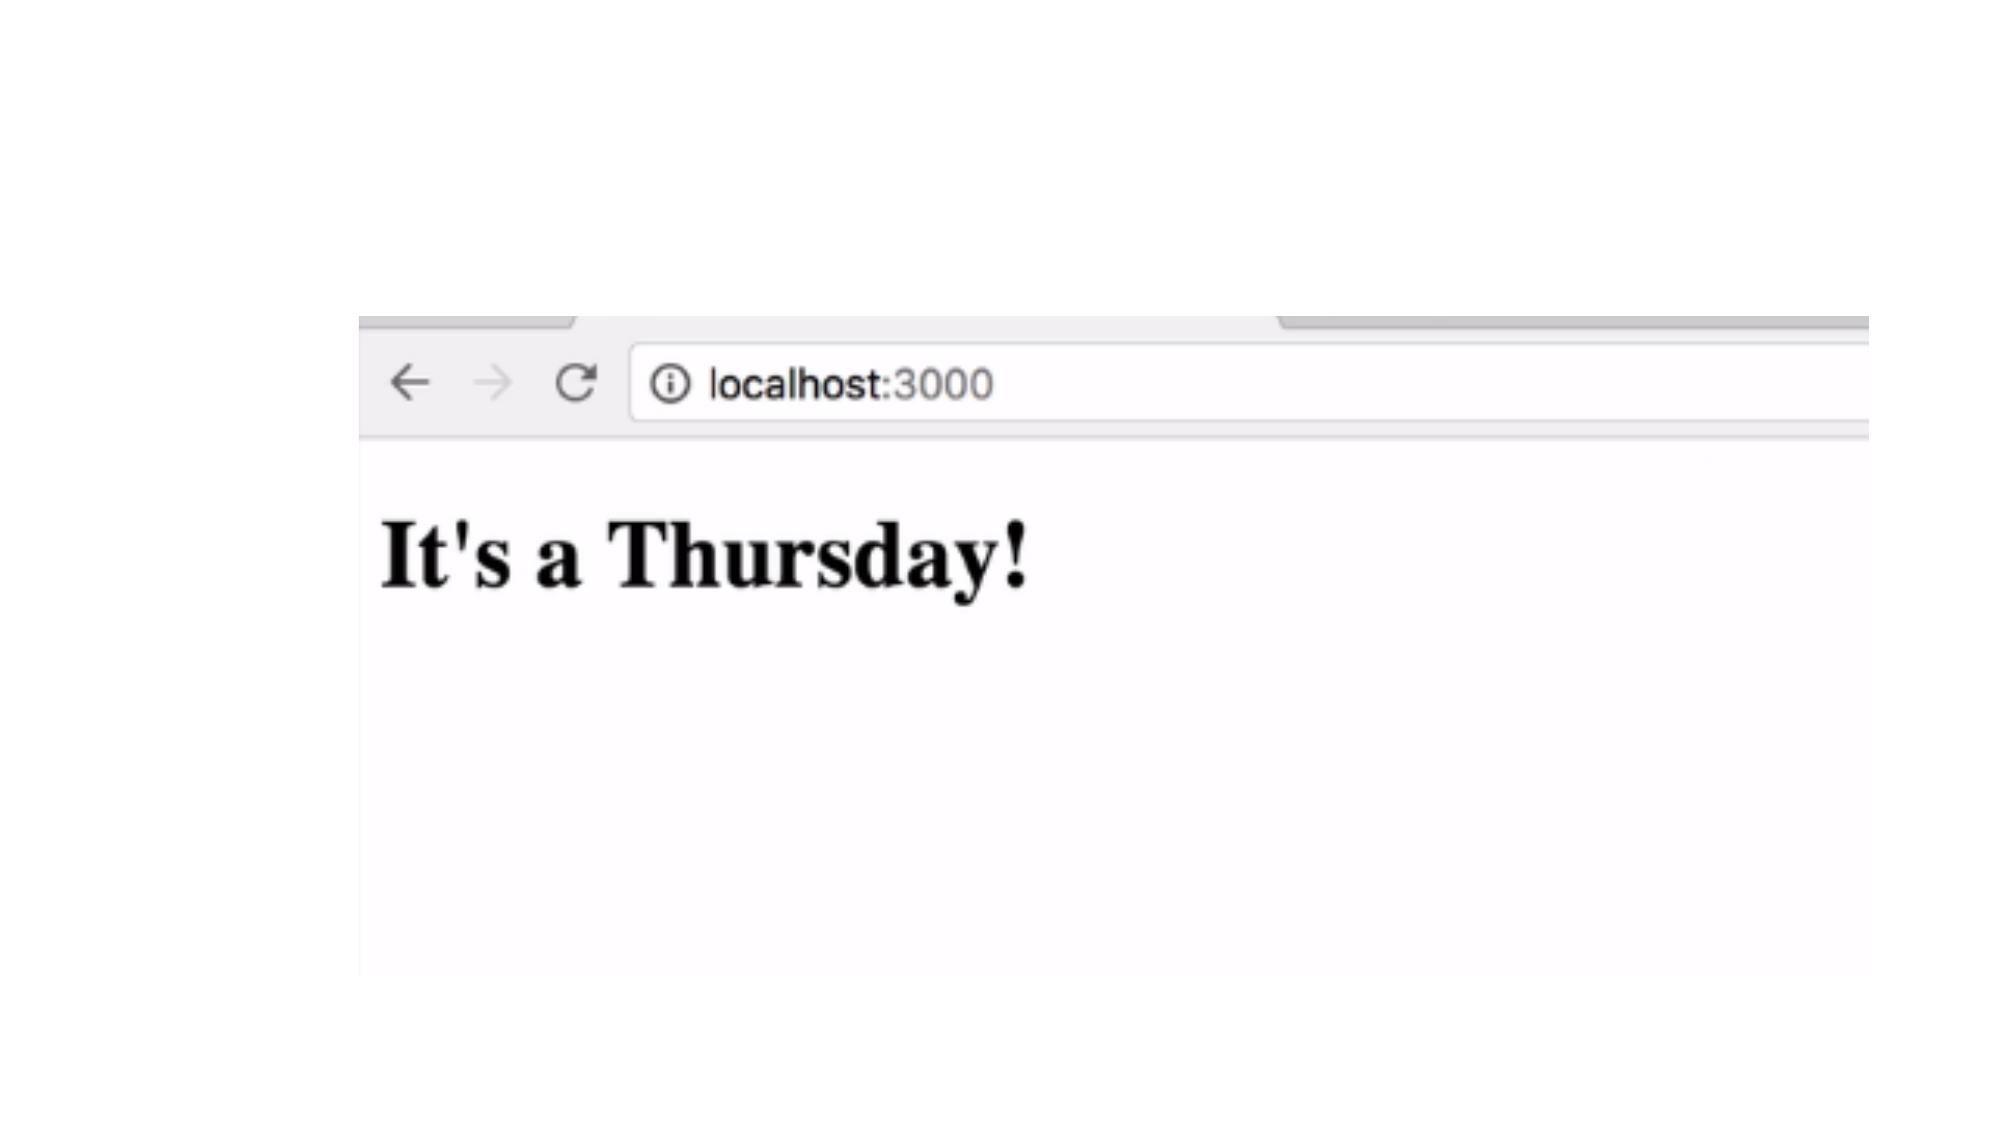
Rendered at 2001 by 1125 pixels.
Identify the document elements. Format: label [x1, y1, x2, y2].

picture [358, 316, 1869, 977]
